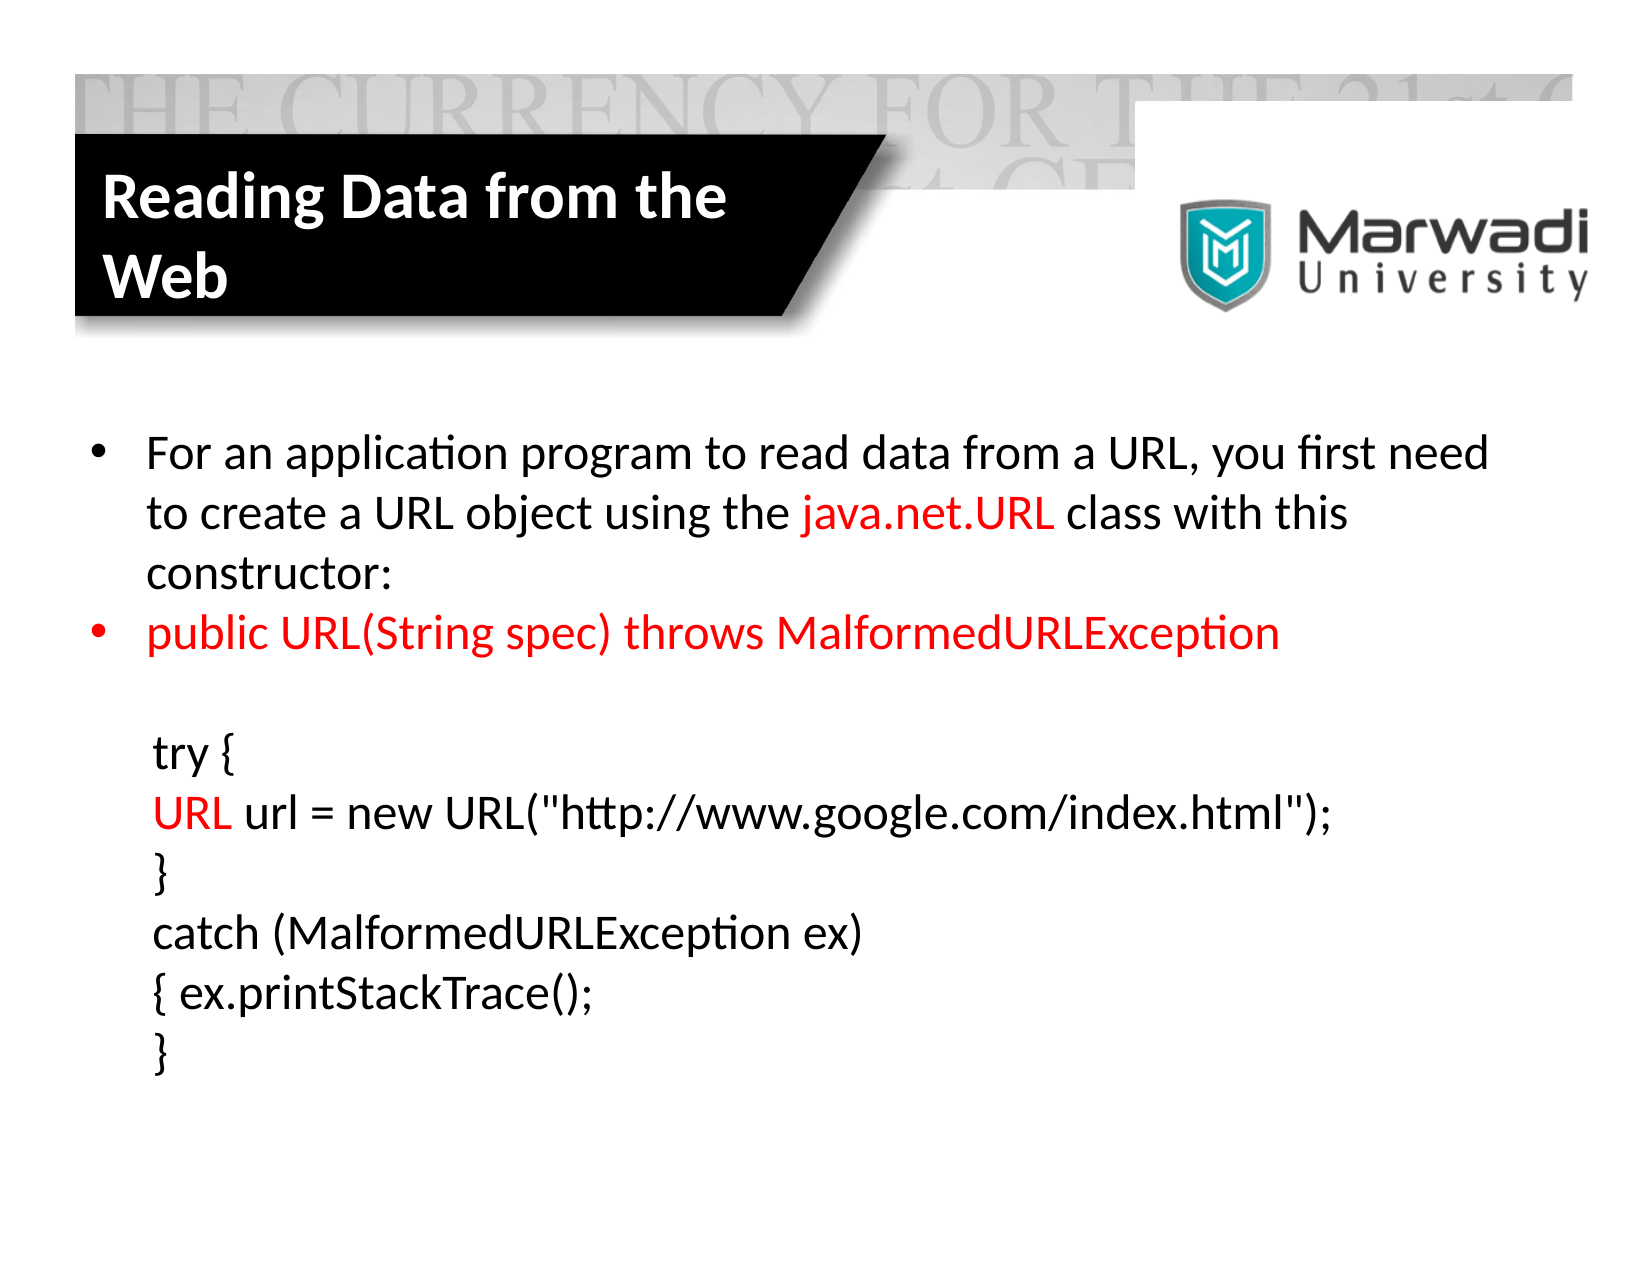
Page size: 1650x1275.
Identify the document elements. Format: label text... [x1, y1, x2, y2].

picture [75, 74, 1613, 341]
text_box try { URL url = new URL("http://www.google.com/index.html"); } catch (MalformedURLException ex) { ex.printStackTrace(); } [137, 712, 1531, 1088]
text_box Reading Data from the Web [99, 150, 825, 312]
text_box For an application program to read data from a URL, you first need to create a URL object using the java.net.URL class with this constructor: public URL(String spec) throws MalformedURLException [74, 412, 1531, 668]
